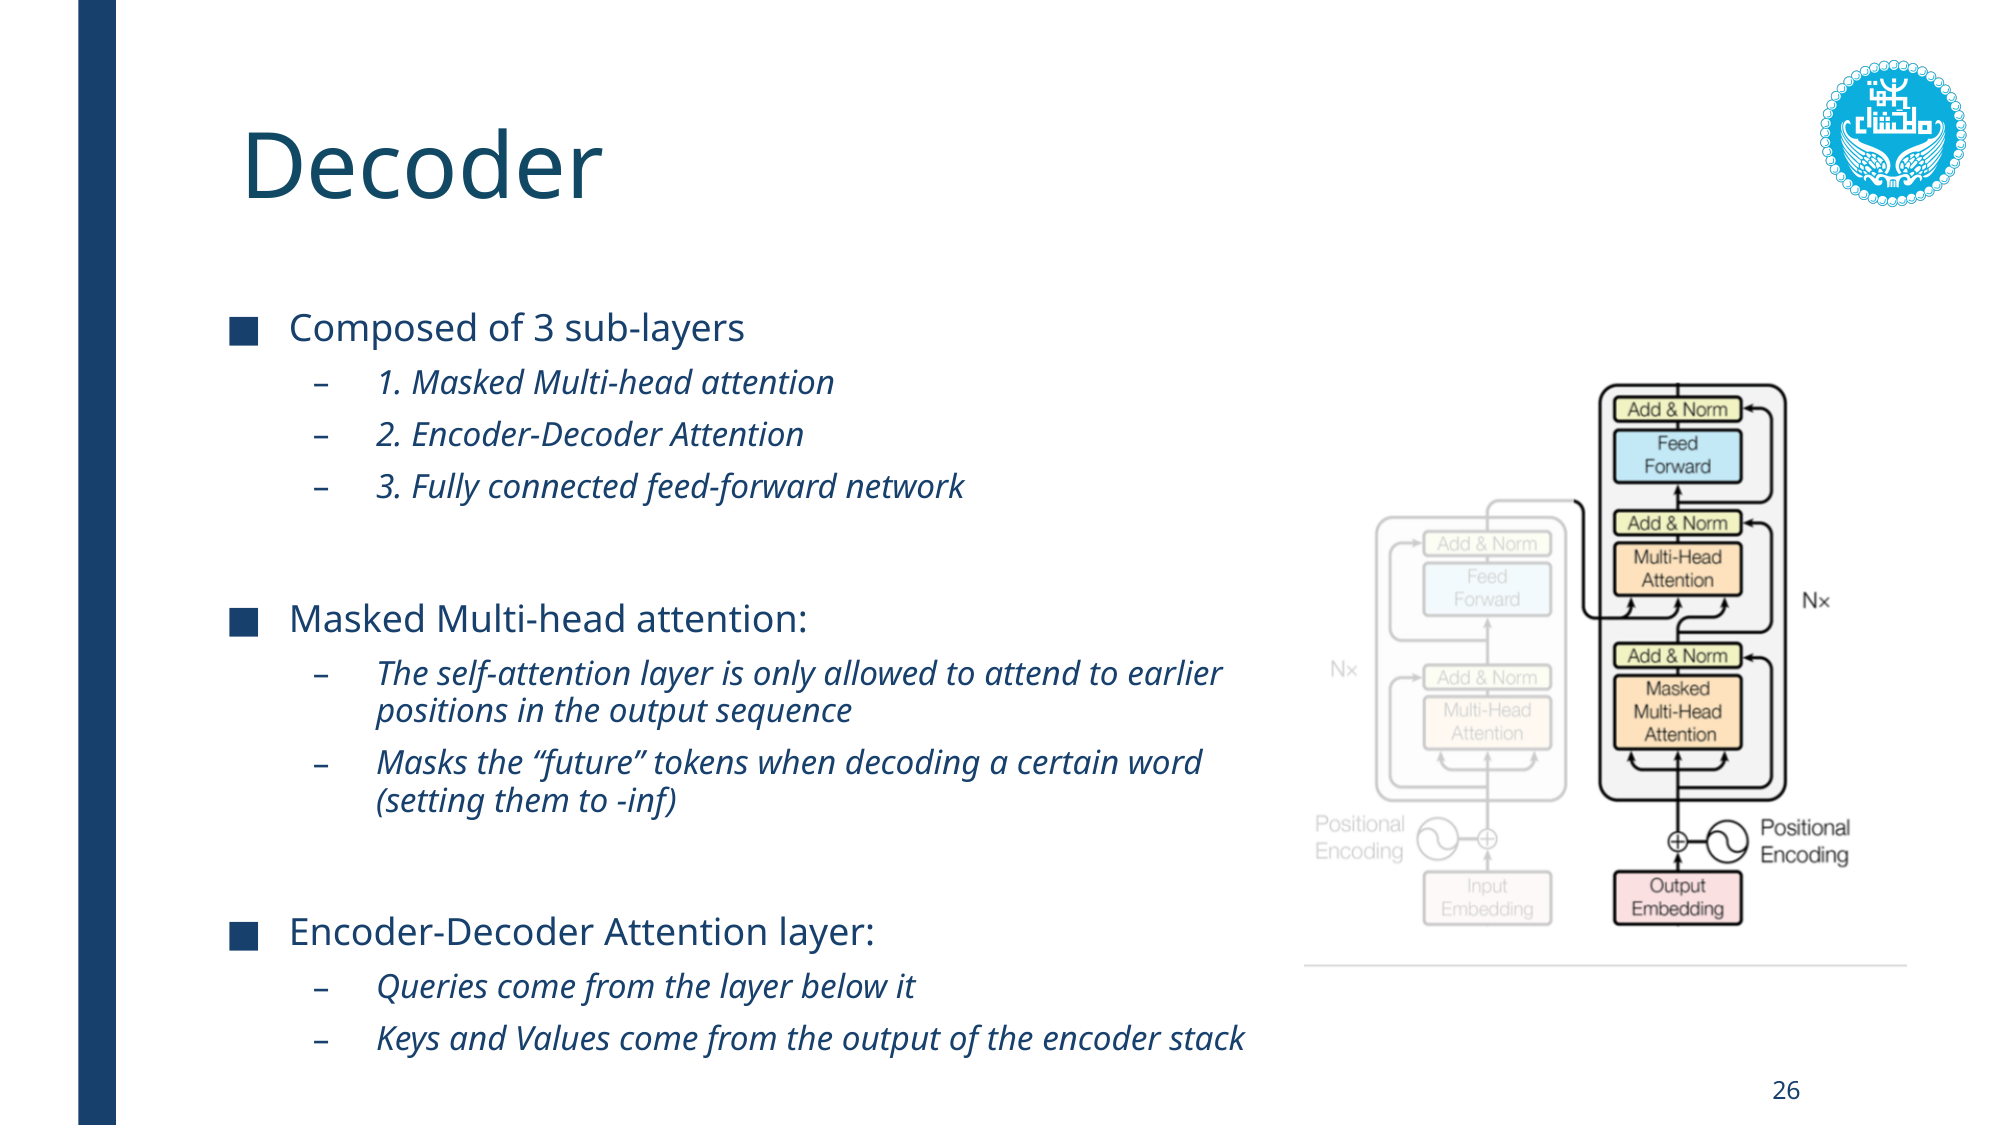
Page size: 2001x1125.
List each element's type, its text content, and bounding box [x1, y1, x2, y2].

picture [1819, 58, 1968, 208]
list Composed of 3 sub-layers 1. Masked Multi-head attention 2. Encoder-Decoder Attention 3. Fully connected feed-forward network Masked Multi-head attention: The self-attention layer is only allowed to attend to earlier positions in the output sequence Masks the “future” tokens when decoding a certain word (setting them to -inf) Encoder-Decoder Attention layer: Queries come from the layer below it Keys and Values come from the output of the encoder stack [210, 299, 1277, 975]
picture [1304, 343, 1907, 975]
title Decoder [225, 112, 1800, 357]
slide_number 26 [1553, 1058, 1816, 1125]
